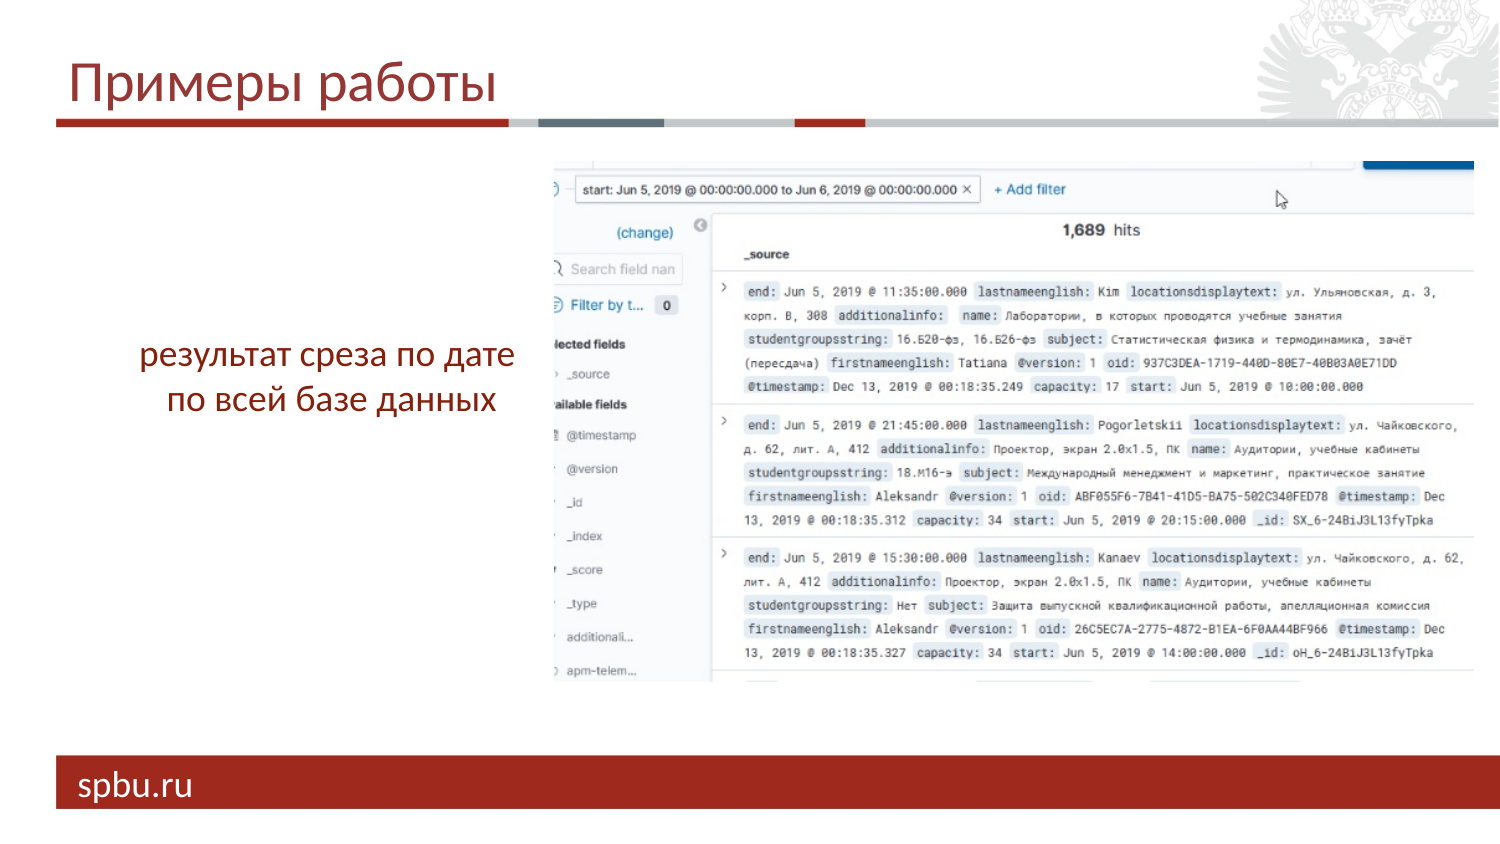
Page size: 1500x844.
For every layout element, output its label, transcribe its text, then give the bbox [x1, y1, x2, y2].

picture [0, 0, 1500, 844]
title Примеры работы [53, 43, 646, 113]
text_box результат среза по дате по всей базе данных [35, 313, 548, 383]
